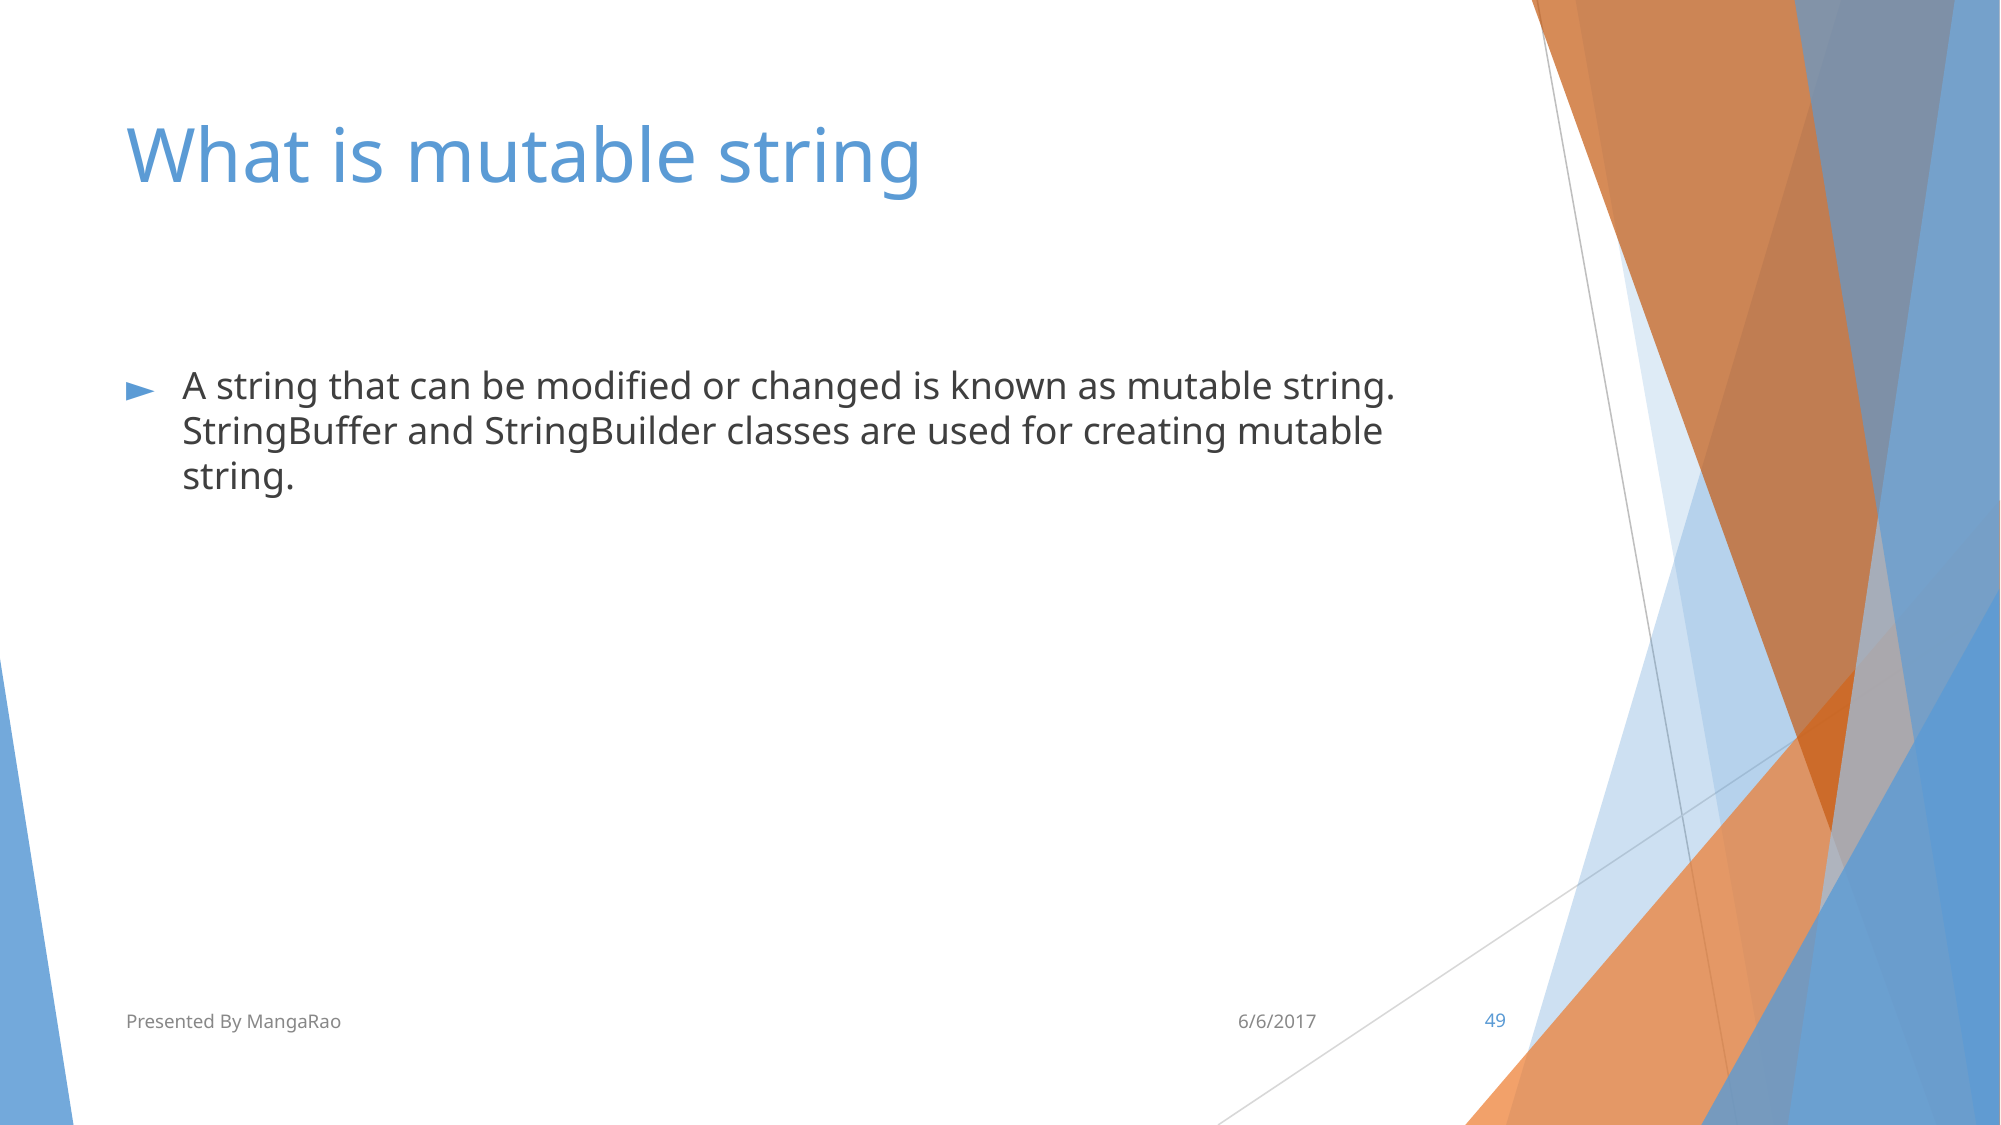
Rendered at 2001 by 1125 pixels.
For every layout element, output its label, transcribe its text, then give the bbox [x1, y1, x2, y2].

title What is mutable string [111, 99, 1522, 317]
list A string that can be modified or changed is known as mutable string. StringBuffer and StringBuilder classes are used for creating mutable string. [111, 354, 1522, 992]
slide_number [1181, 991, 1332, 1051]
slide_number ‹#› [1409, 991, 1522, 1051]
footer Presented By MangaRao [111, 991, 1145, 1051]
